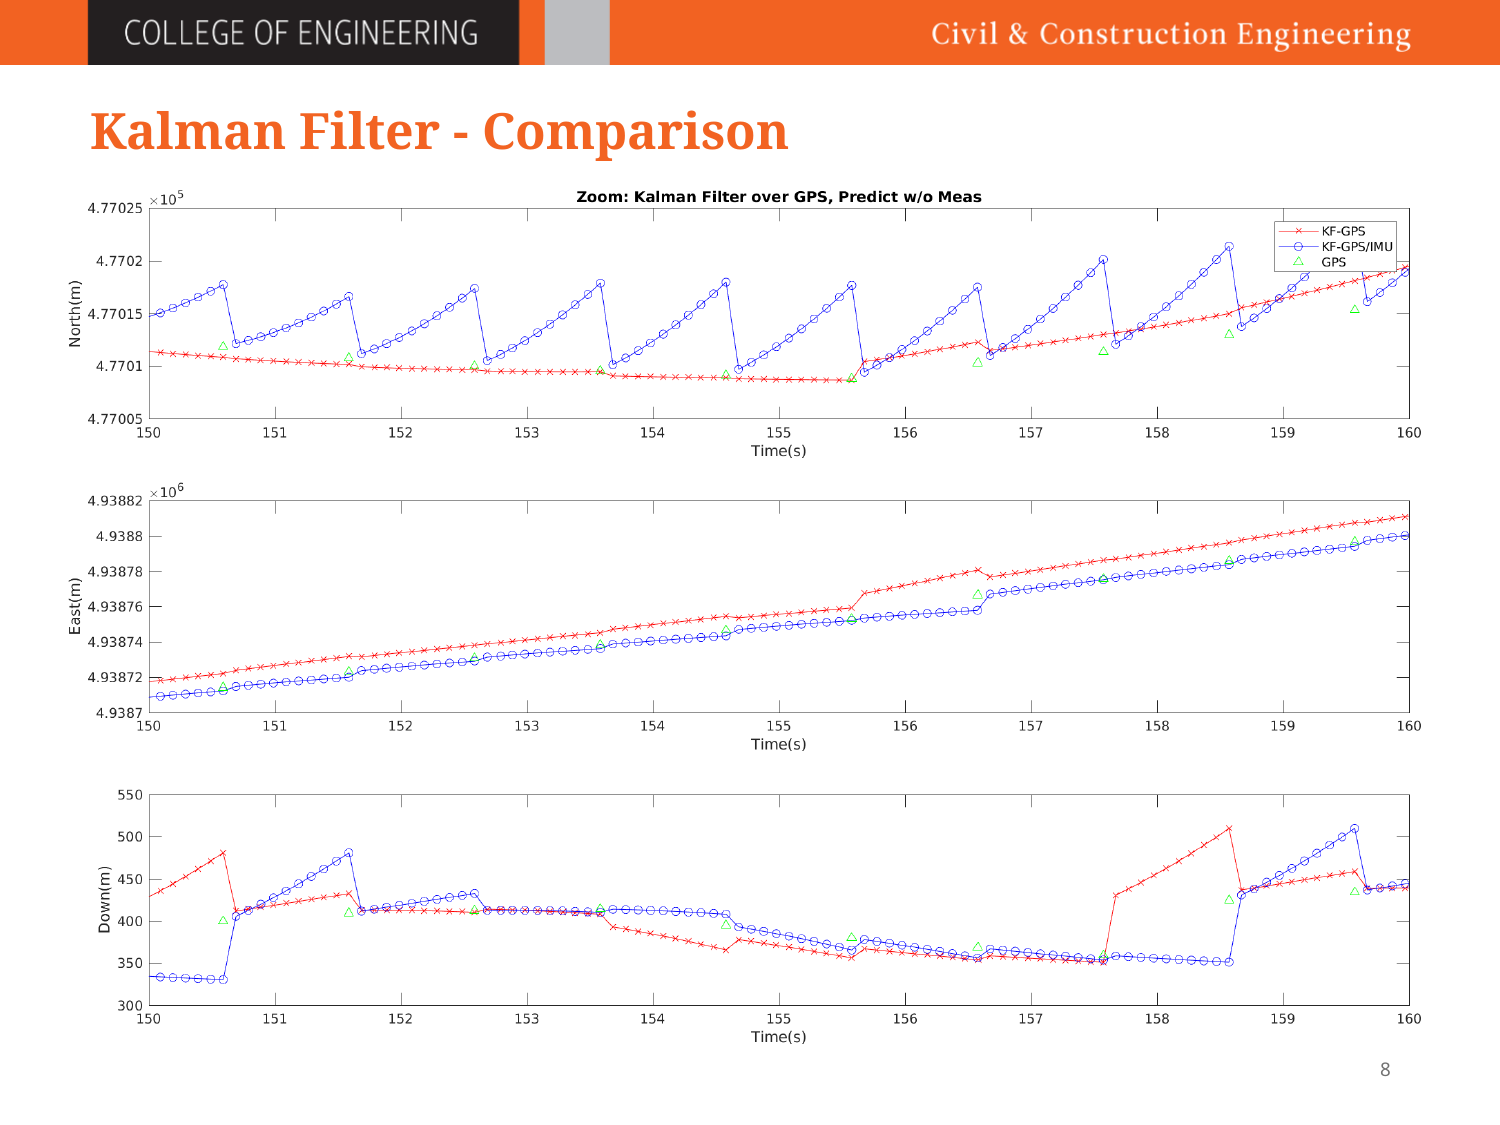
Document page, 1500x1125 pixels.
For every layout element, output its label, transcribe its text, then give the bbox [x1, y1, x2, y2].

picture [0, 0, 1500, 65]
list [59, 177, 1441, 1052]
slide_number 7 [1365, 1059, 1425, 1088]
title Kalman Filter - Comparison [75, 91, 1425, 176]
